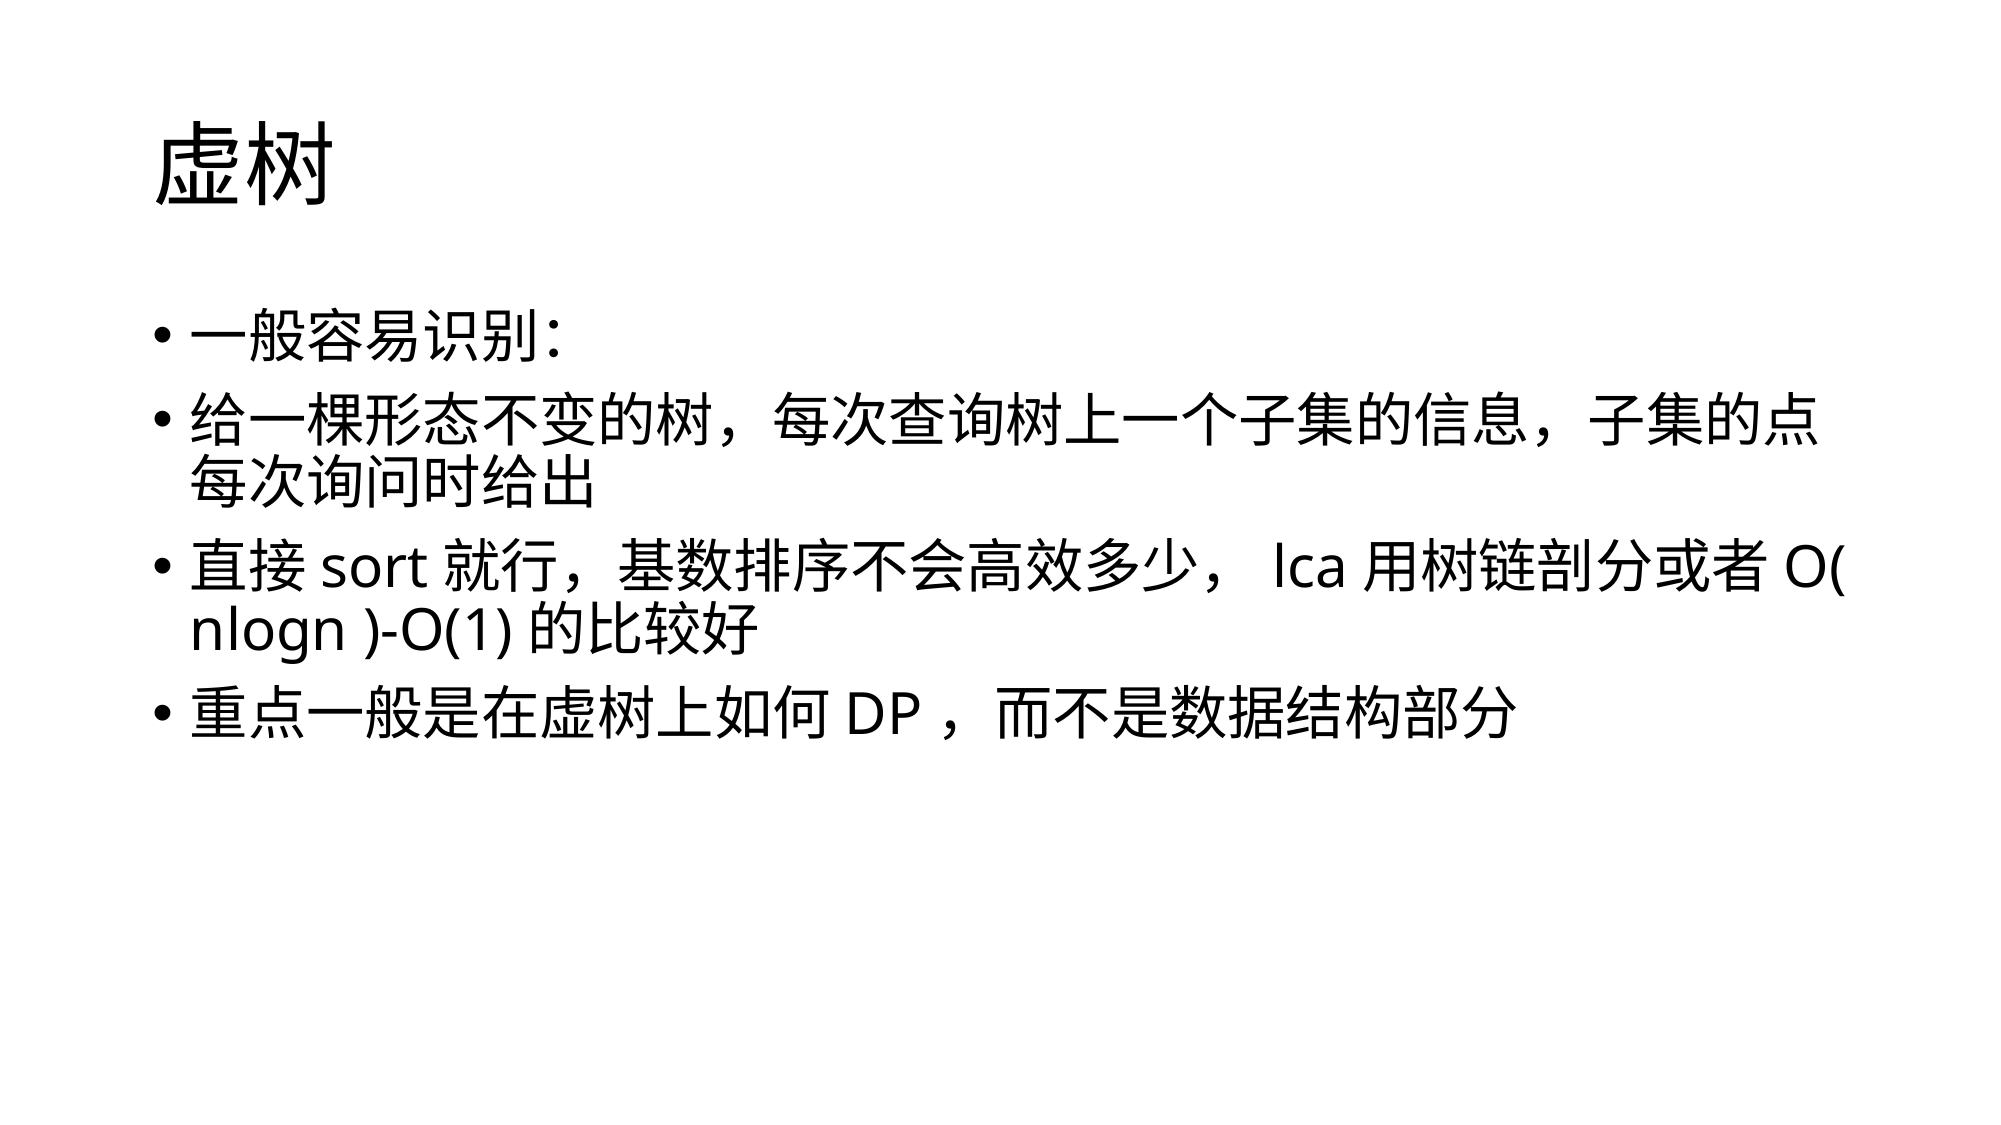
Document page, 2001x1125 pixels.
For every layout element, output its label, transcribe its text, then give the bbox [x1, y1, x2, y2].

title 虚树 [137, 59, 1863, 278]
list 一般容易识别： 给一棵形态不变的树，每次查询树上一个子集的信息，子集的点每次询问时给出 直接sort就行，基数排序不会高效多少，lca用树链剖分或者O( nlogn )-O(1)的比较好 重点一般是在虚树上如何DP，而不是数据结构部分 [137, 299, 1863, 1014]
